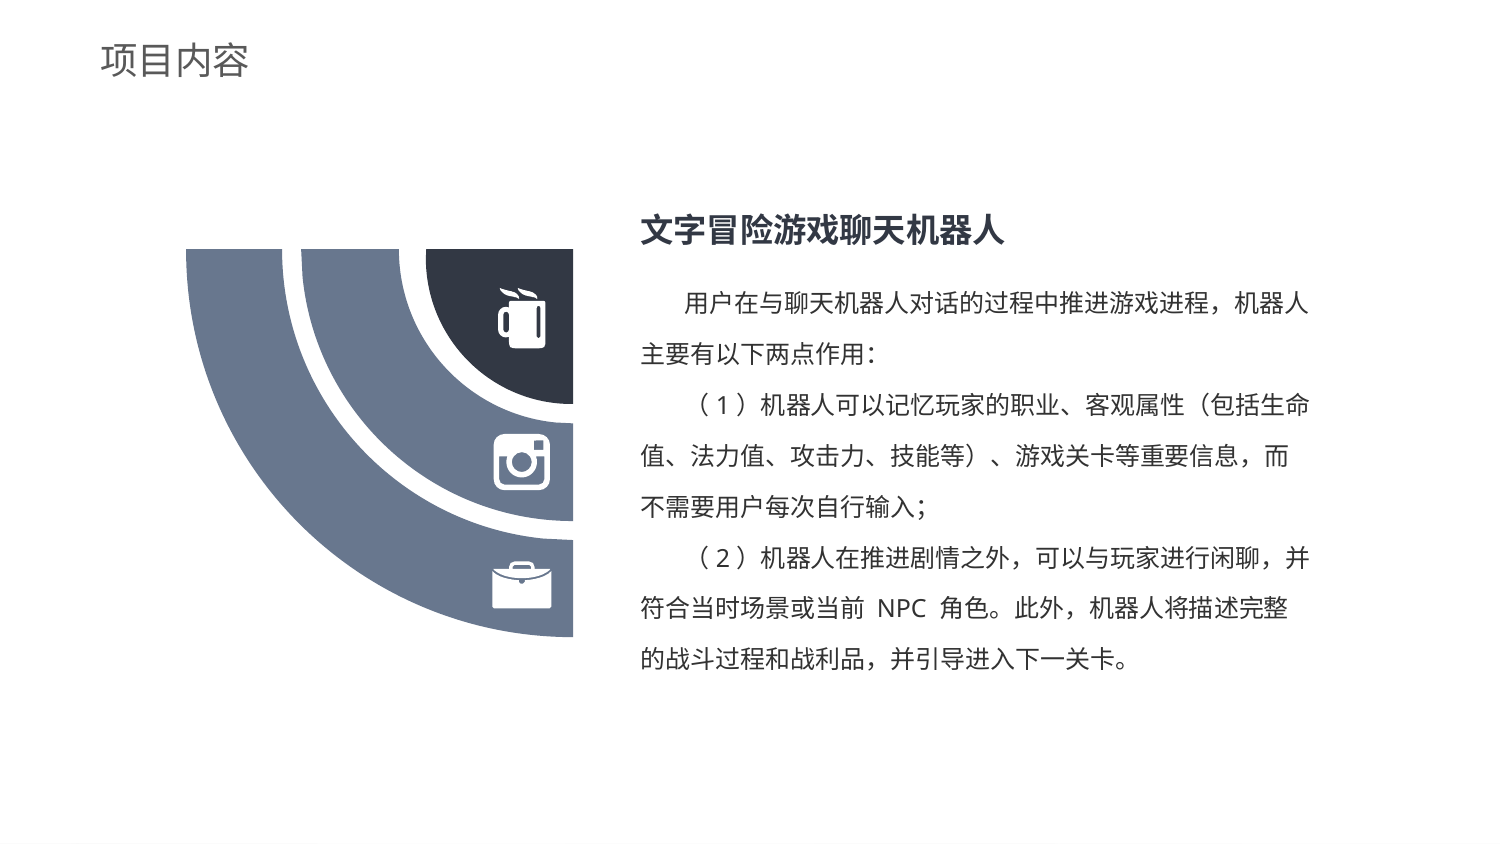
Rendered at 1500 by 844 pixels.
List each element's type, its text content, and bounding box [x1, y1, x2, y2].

text_box 项目内容 [100, 28, 450, 91]
text_box 文字冒险游戏聊天机器人 [640, 209, 1086, 267]
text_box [185, 248, 574, 638]
text_box 用户在与聊天机器人对话的过程中推进游戏进程，机器人主要有以下两点作用： （1）机器人可以记忆玩家的职业、客观属性（包括生命值、法力值、攻击力、技能等）、游戏关卡等重要信息，而不需要用户每次自行输入； （2）机器人在推进剧情之外，可以与玩家进行闲聊，并符合当时场景或当前 NPC 角色。此外，机器人将描述完整的战斗过程和战利品，并引导进入下一关卡。 [640, 267, 1314, 690]
